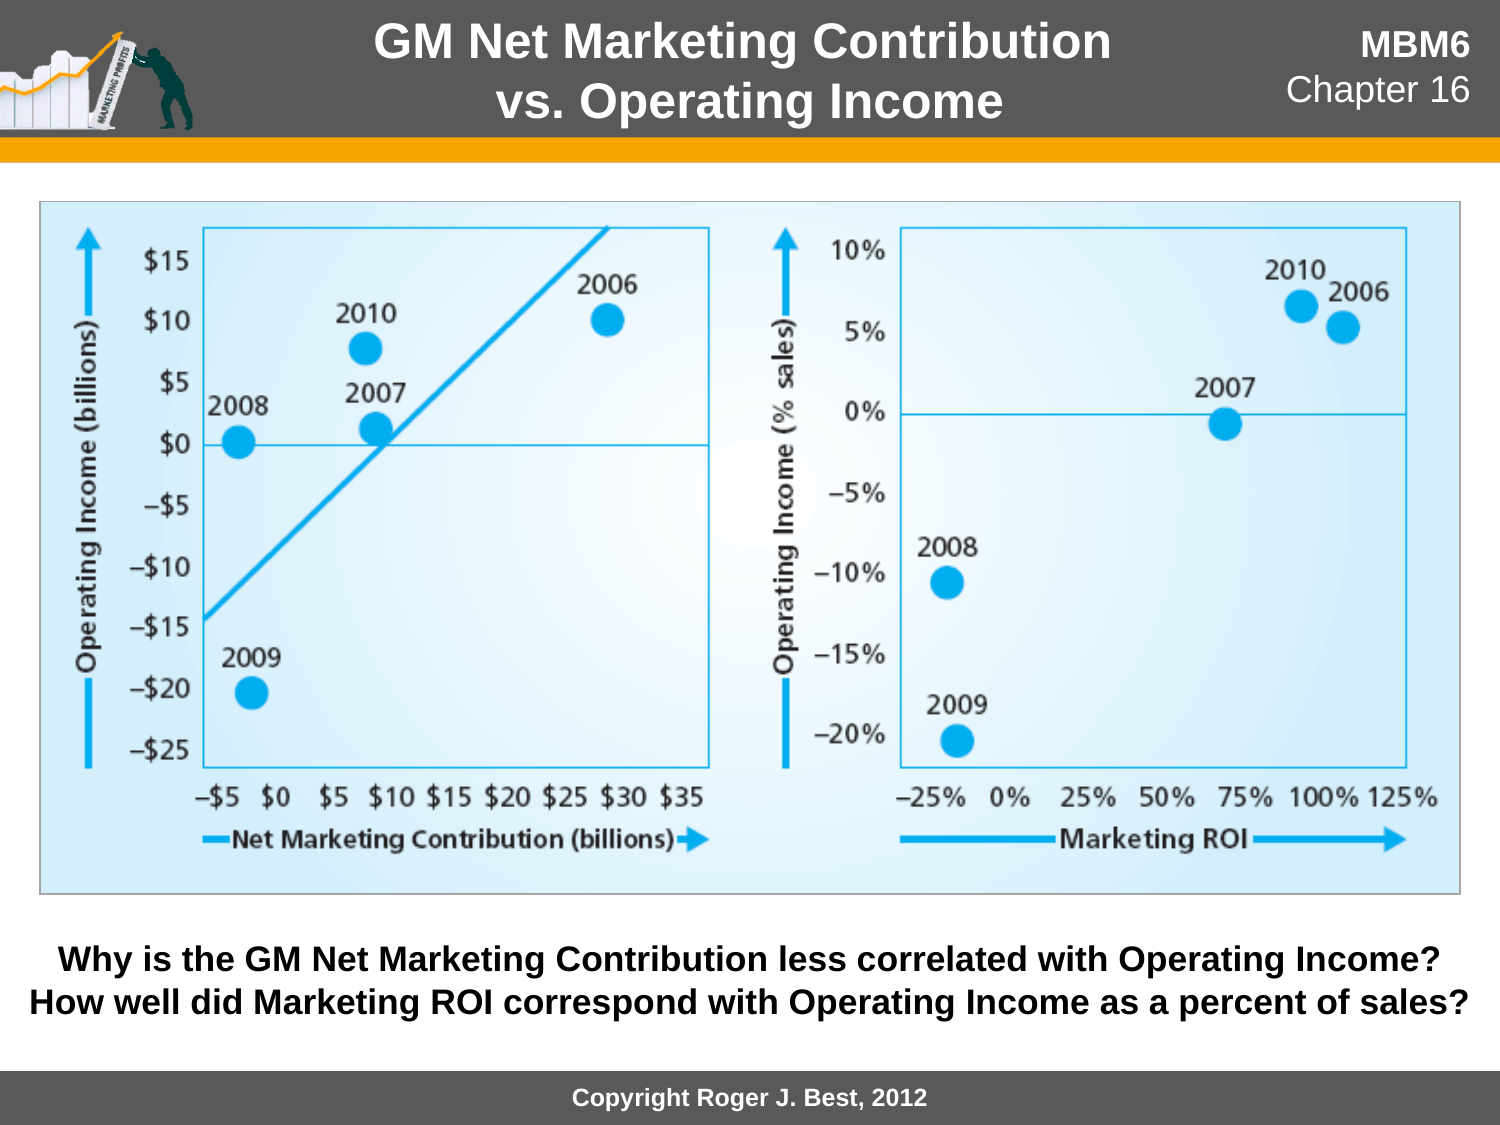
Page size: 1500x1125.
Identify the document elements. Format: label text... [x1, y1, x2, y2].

text_box GM Net Marketing Contribution vs. Operating Income [200, 1, 1300, 135]
text_box [0, 0, 1500, 135]
picture [40, 201, 1460, 894]
text_box Copyright Roger J. Best, 2012 [543, 1074, 957, 1120]
text_box [0, 135, 1500, 164]
text_box MBM6 Chapter 16 [1259, 12, 1486, 118]
text_box Why is the GM Net Marketing Contribution less correlated with Operating Income? How well did Marketing ROI correspond with Operating Income as a percent of sales? [12, 929, 1488, 1029]
picture [0, 21, 214, 136]
text_box [0, 1069, 1500, 1125]
